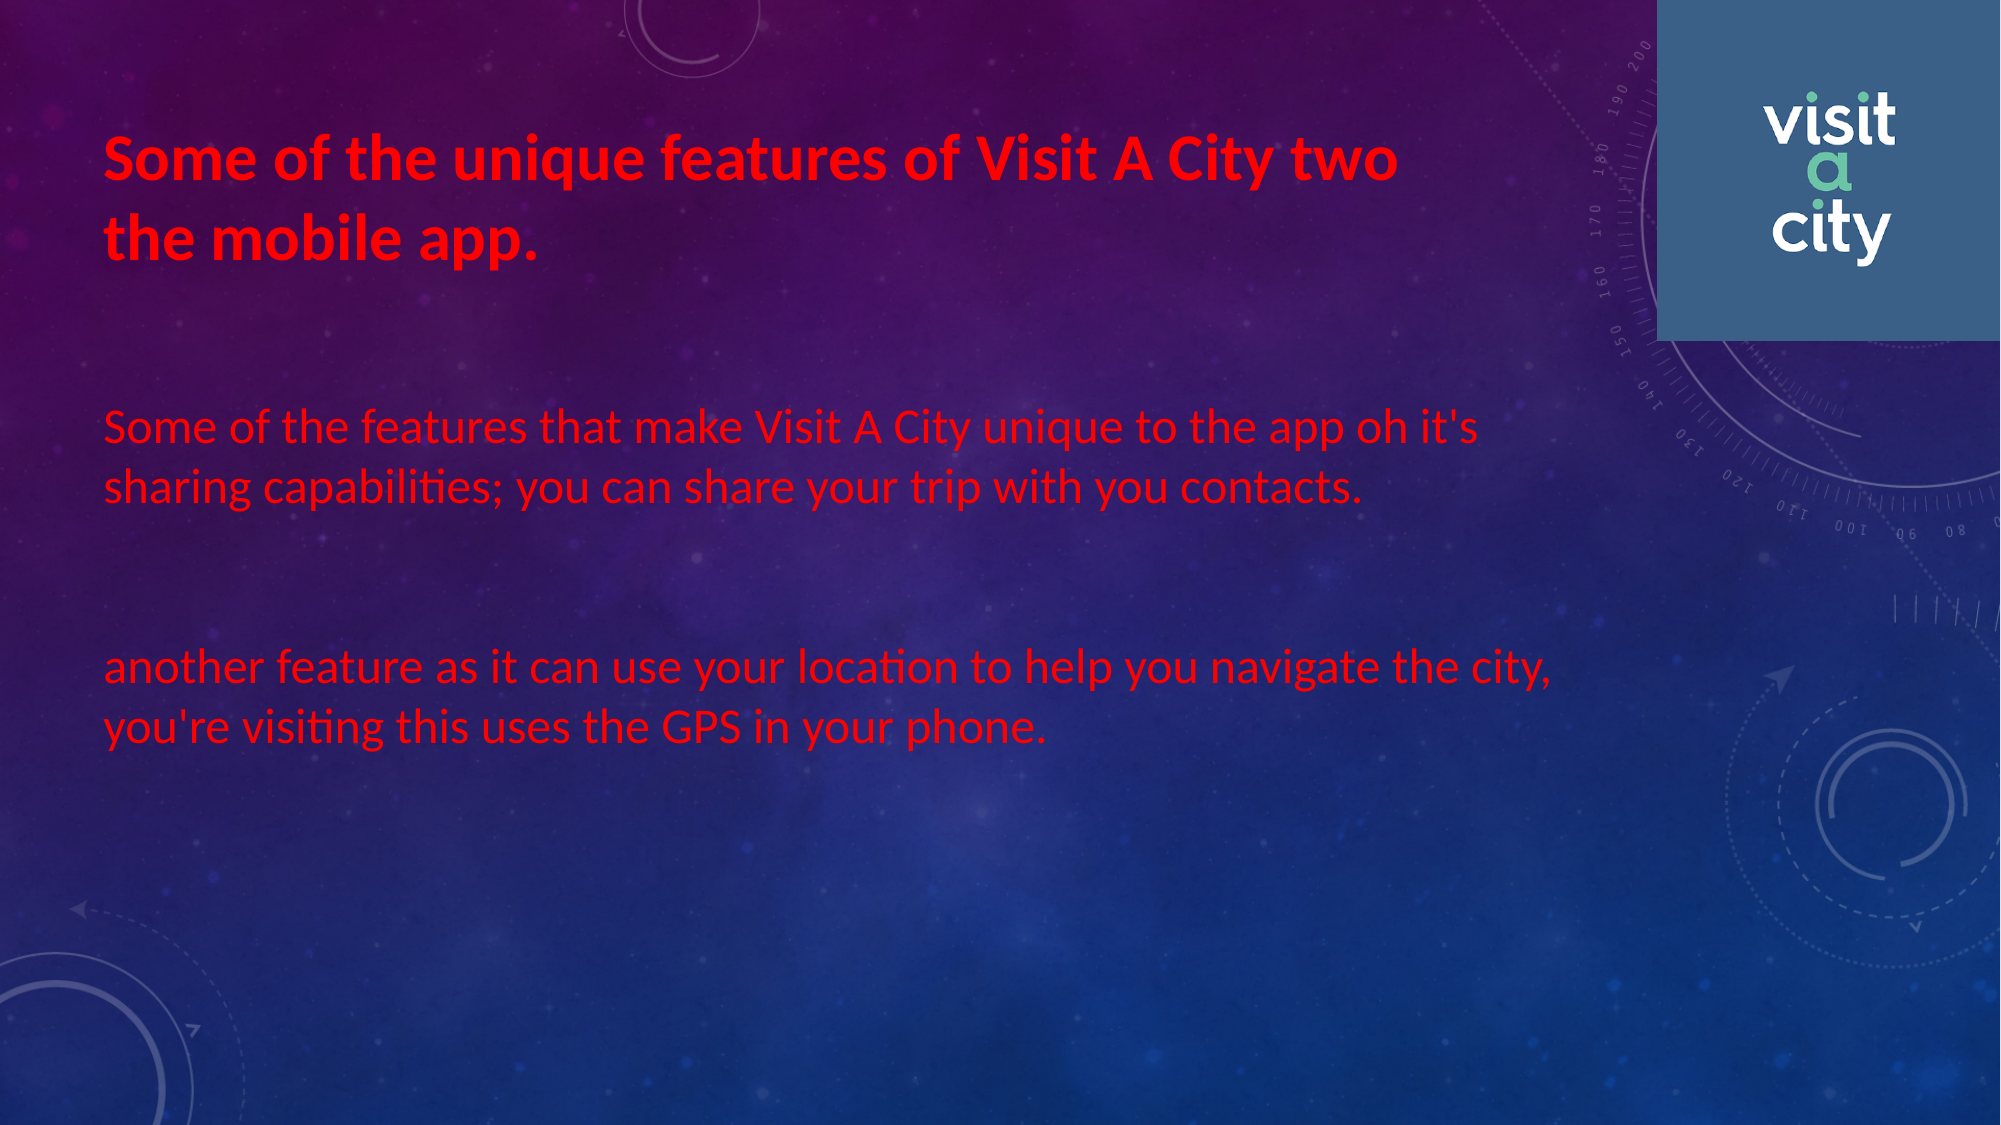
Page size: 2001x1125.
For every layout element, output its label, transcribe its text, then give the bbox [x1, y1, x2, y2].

text_box Some of the unique features of Visit A City two the mobile app. Some of the features that make Visit A City unique to the app oh it's sharing capabilities; you can share your trip with you contacts. another feature as it can use your location to help you navigate the city, you're visiting this uses the GPS in your phone. [88, 106, 1609, 942]
picture [0, 0, 2001, 1125]
